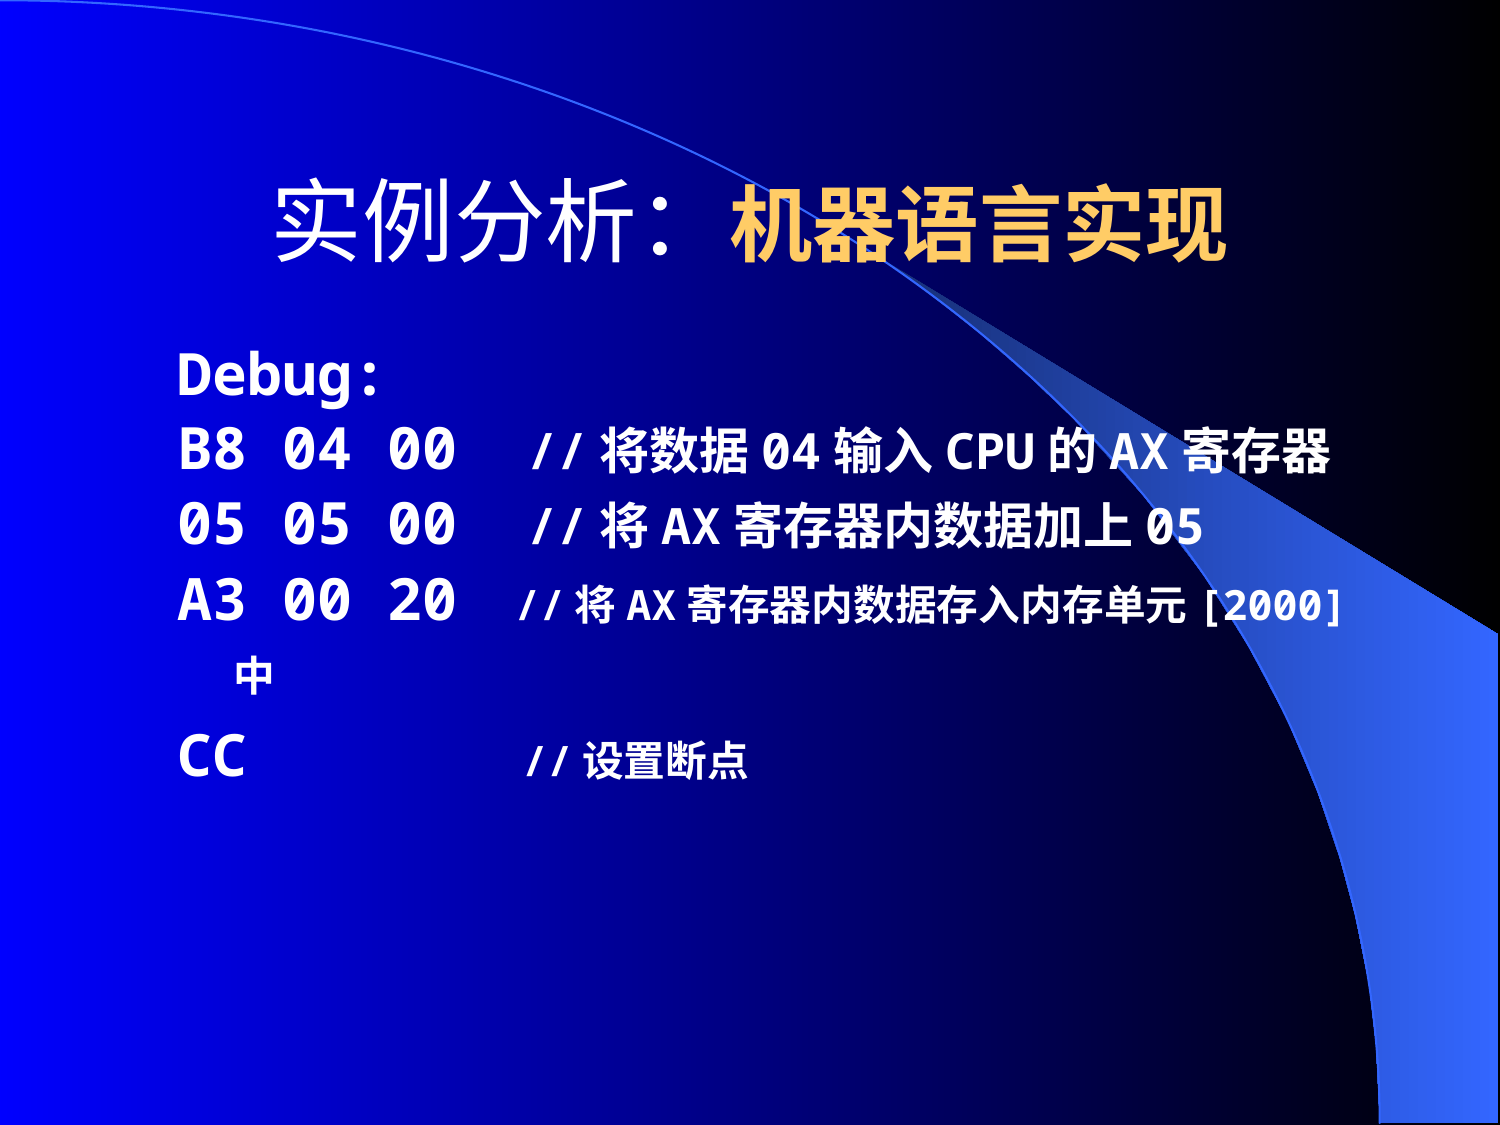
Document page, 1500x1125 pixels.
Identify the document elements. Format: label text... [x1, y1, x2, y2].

title 实例分析：机器语言实现 [112, 124, 1388, 313]
list Debug: B8 04 00 //将数据04输入CPU的AX寄存器 05 05 00 //将AX寄存器内数据加上05 A3 00 20 //将AX寄存器内数据存入内存单元[2000]中 CC //设置断点 [162, 337, 1413, 763]
